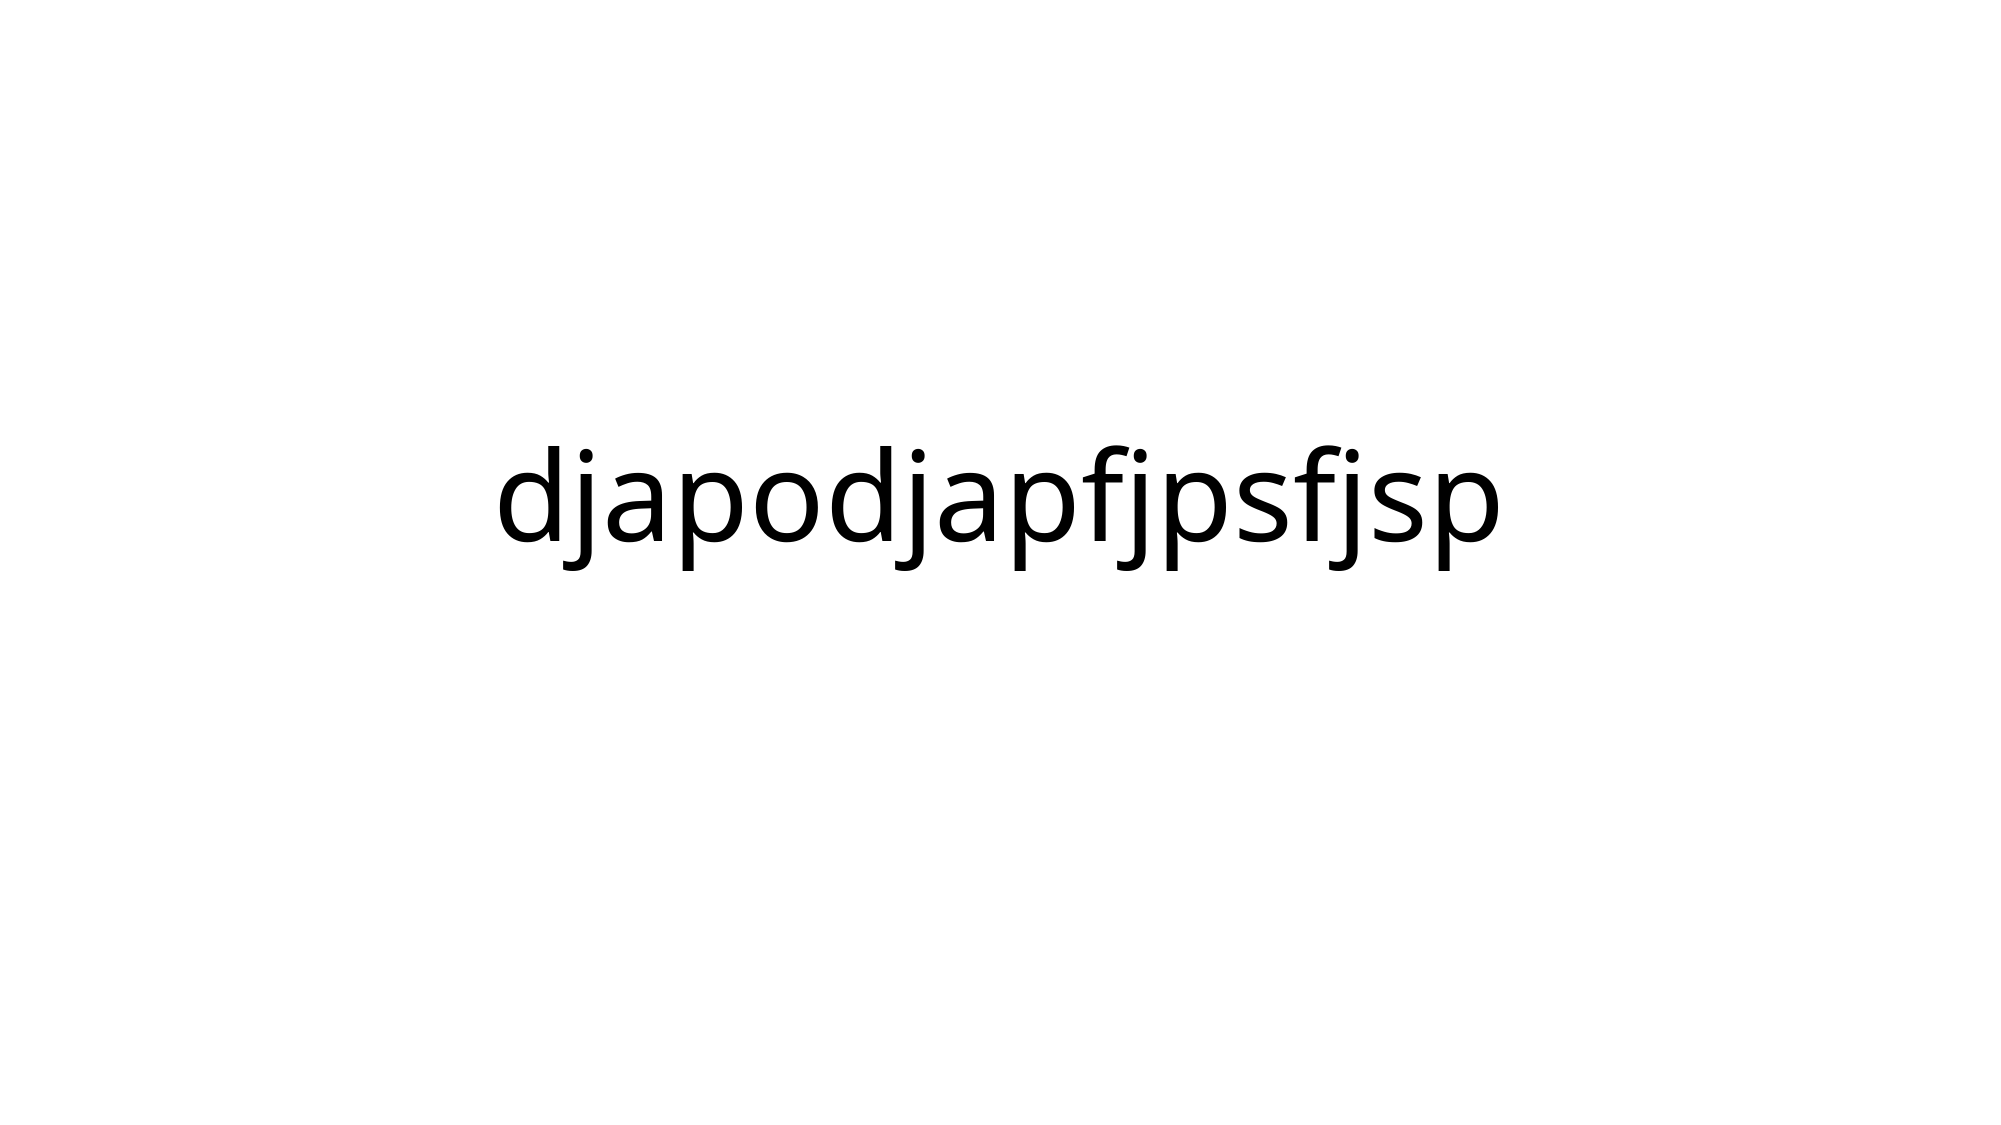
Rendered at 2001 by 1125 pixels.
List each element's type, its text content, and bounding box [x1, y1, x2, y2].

title djapodjapfjpsfjsp [249, 184, 1750, 576]
